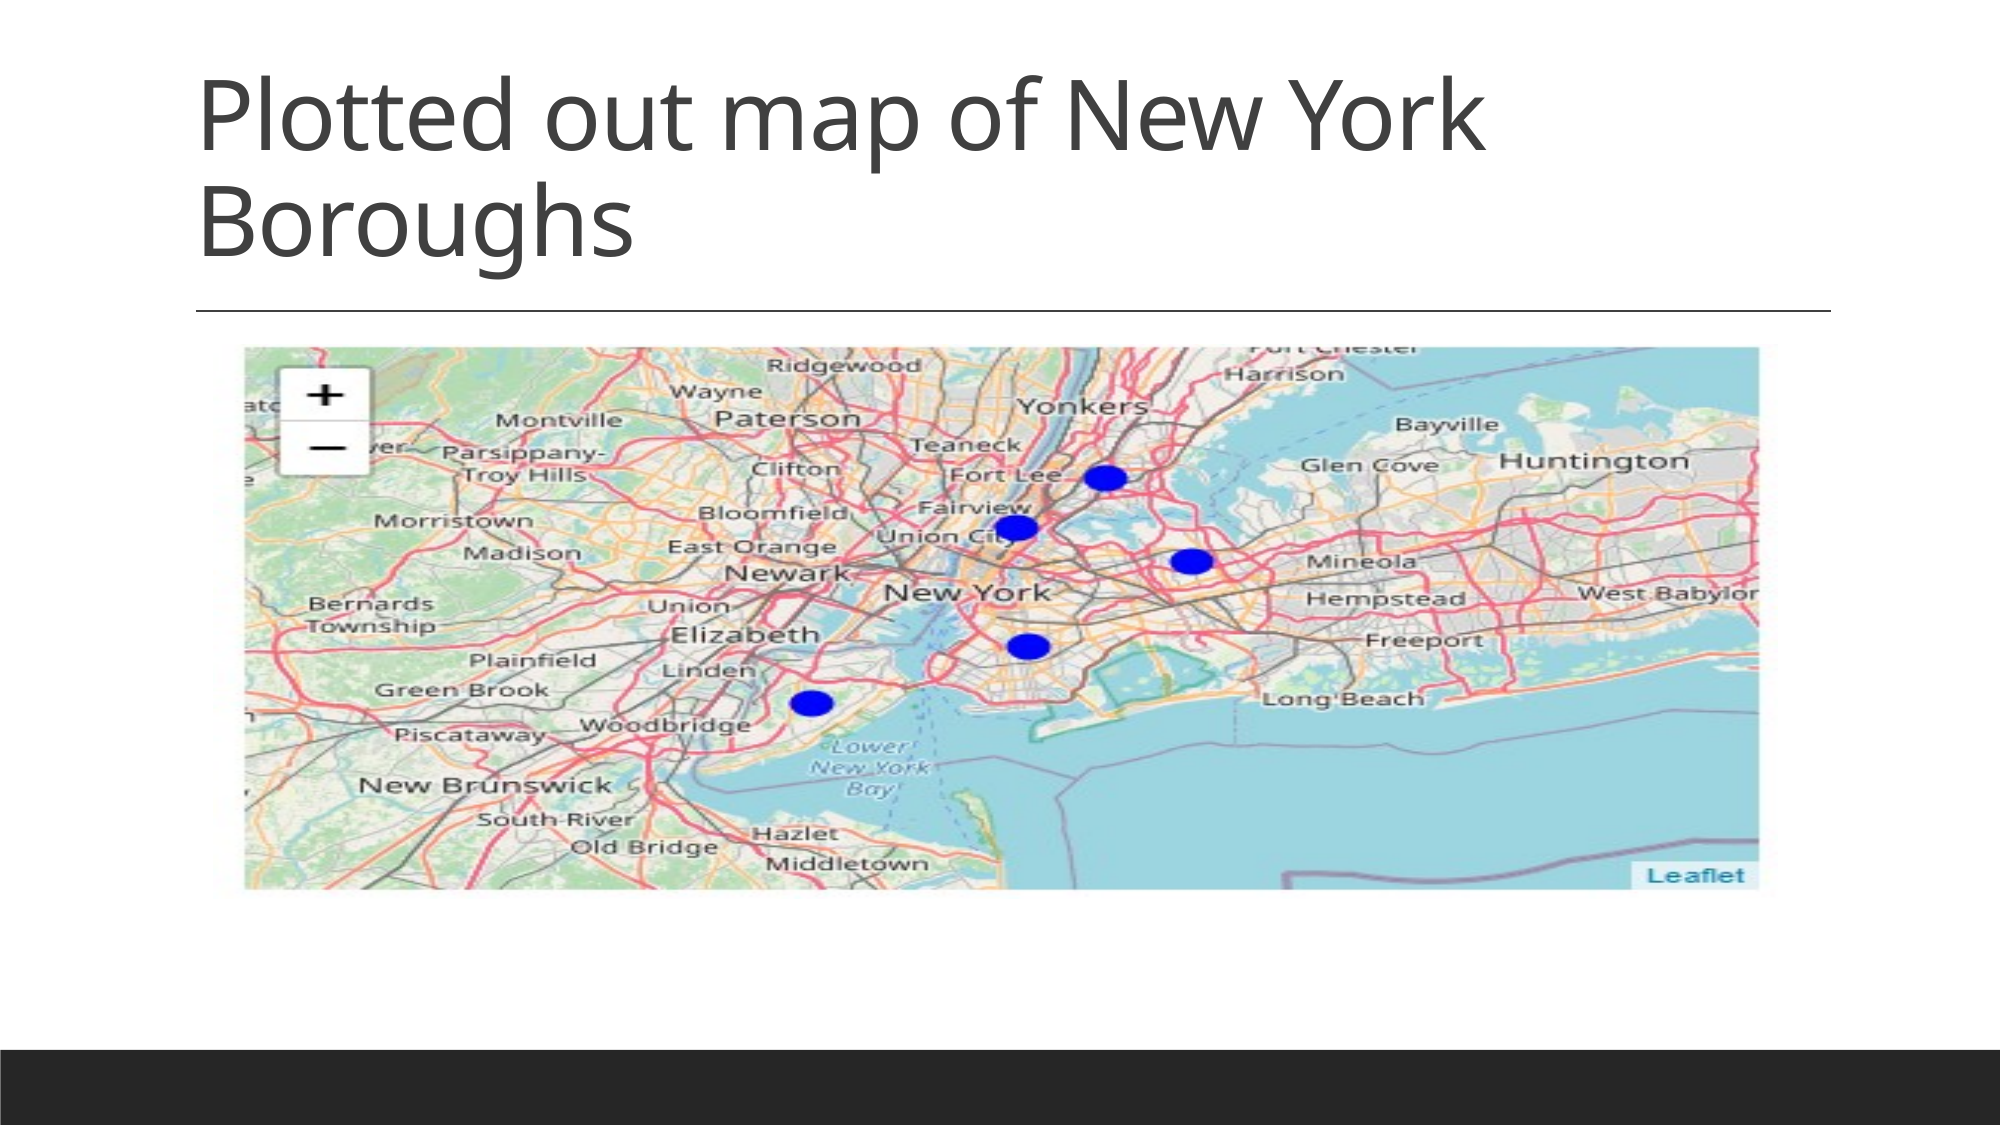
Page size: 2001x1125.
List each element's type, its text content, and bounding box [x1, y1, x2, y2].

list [213, 344, 1778, 900]
title Plotted out map of New York Boroughs [180, 47, 1830, 285]
